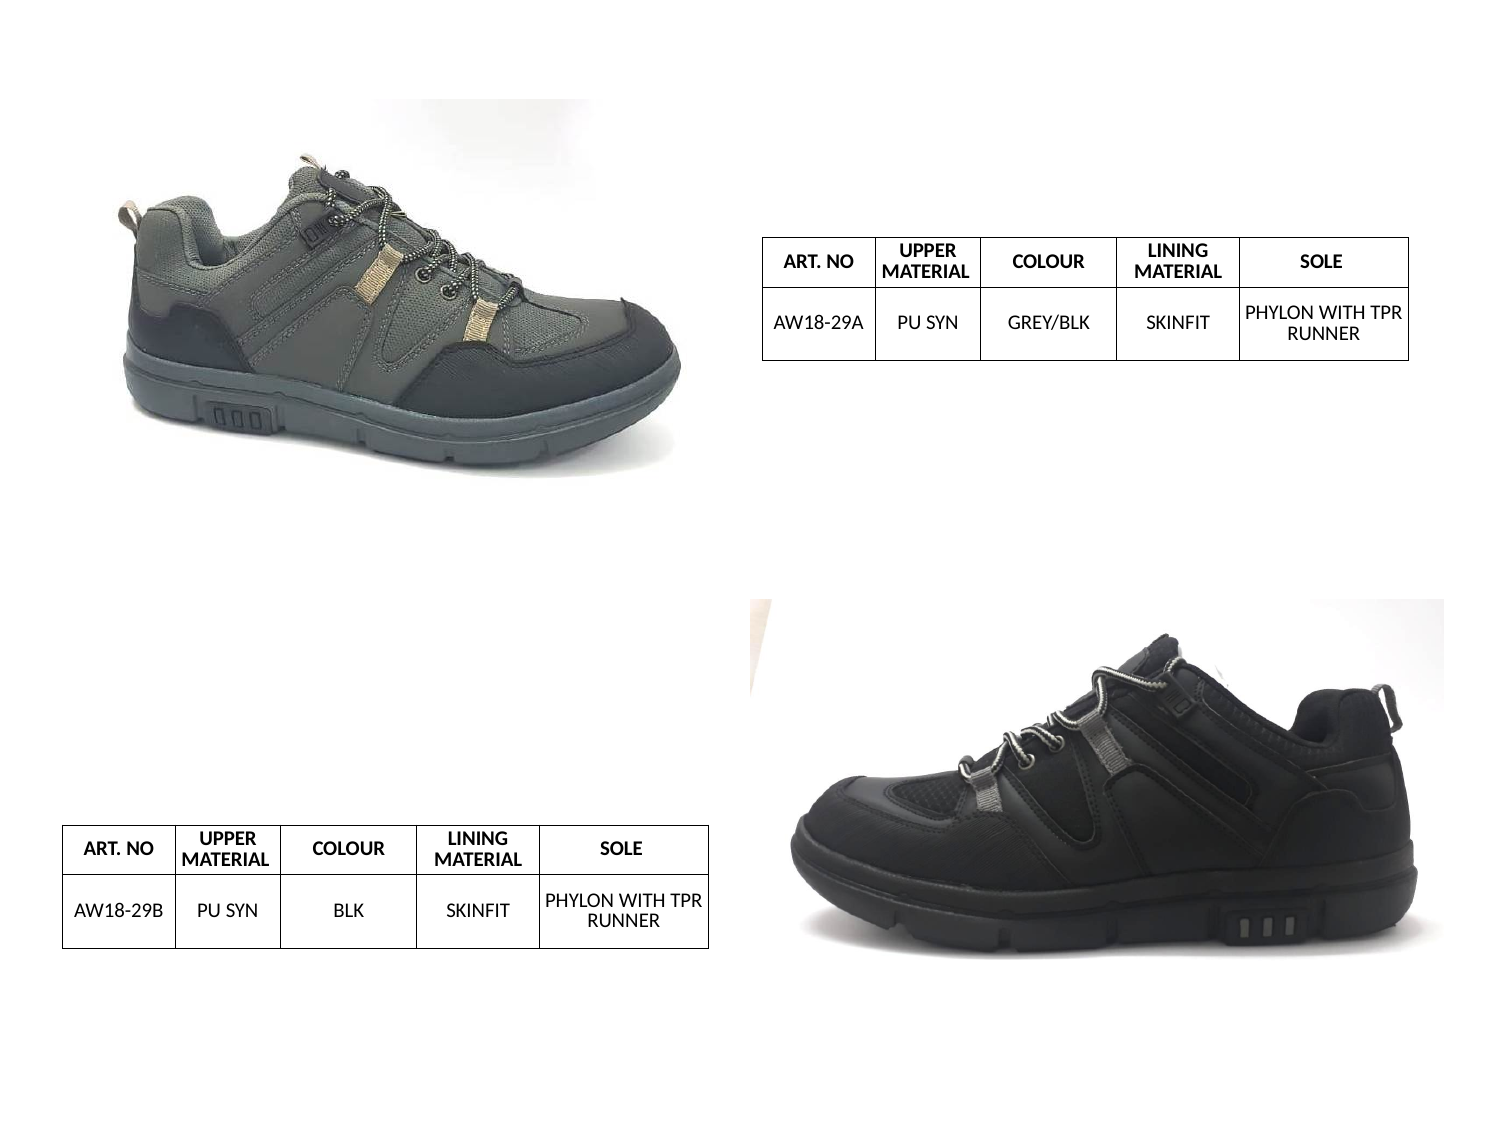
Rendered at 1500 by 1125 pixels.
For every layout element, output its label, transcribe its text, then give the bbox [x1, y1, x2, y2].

table_header UPPER MATERIAL [876, 238, 980, 287]
table_cell AW18-29B [63, 875, 175, 948]
table_header ART. NO [63, 826, 175, 874]
picture [55, 99, 737, 513]
table_header SOLE [540, 826, 708, 874]
table_cell GREY/BLK [981, 288, 1116, 360]
table_cell SKINFIT [1117, 288, 1239, 360]
table_cell PHYLON WITH TPR RUNNER [540, 875, 708, 948]
table_header ART. NO [763, 238, 875, 287]
table_header COLOUR [281, 826, 416, 874]
table_cell AW18-29A [763, 288, 875, 360]
table_cell PU SYN [176, 875, 280, 948]
table_header LINING MATERIAL [1117, 238, 1239, 287]
table_header LINING MATERIAL [417, 826, 539, 874]
table_cell PHYLON WITH TPR RUNNER [1240, 288, 1408, 360]
table_cell PU SYN [876, 288, 980, 360]
picture [749, 599, 1444, 1002]
table_header COLOUR [981, 238, 1116, 287]
table_cell BLK [281, 875, 416, 948]
table_header UPPER MATERIAL [176, 826, 280, 874]
table_cell SKINFIT [417, 875, 539, 948]
table_header SOLE [1240, 238, 1408, 287]
